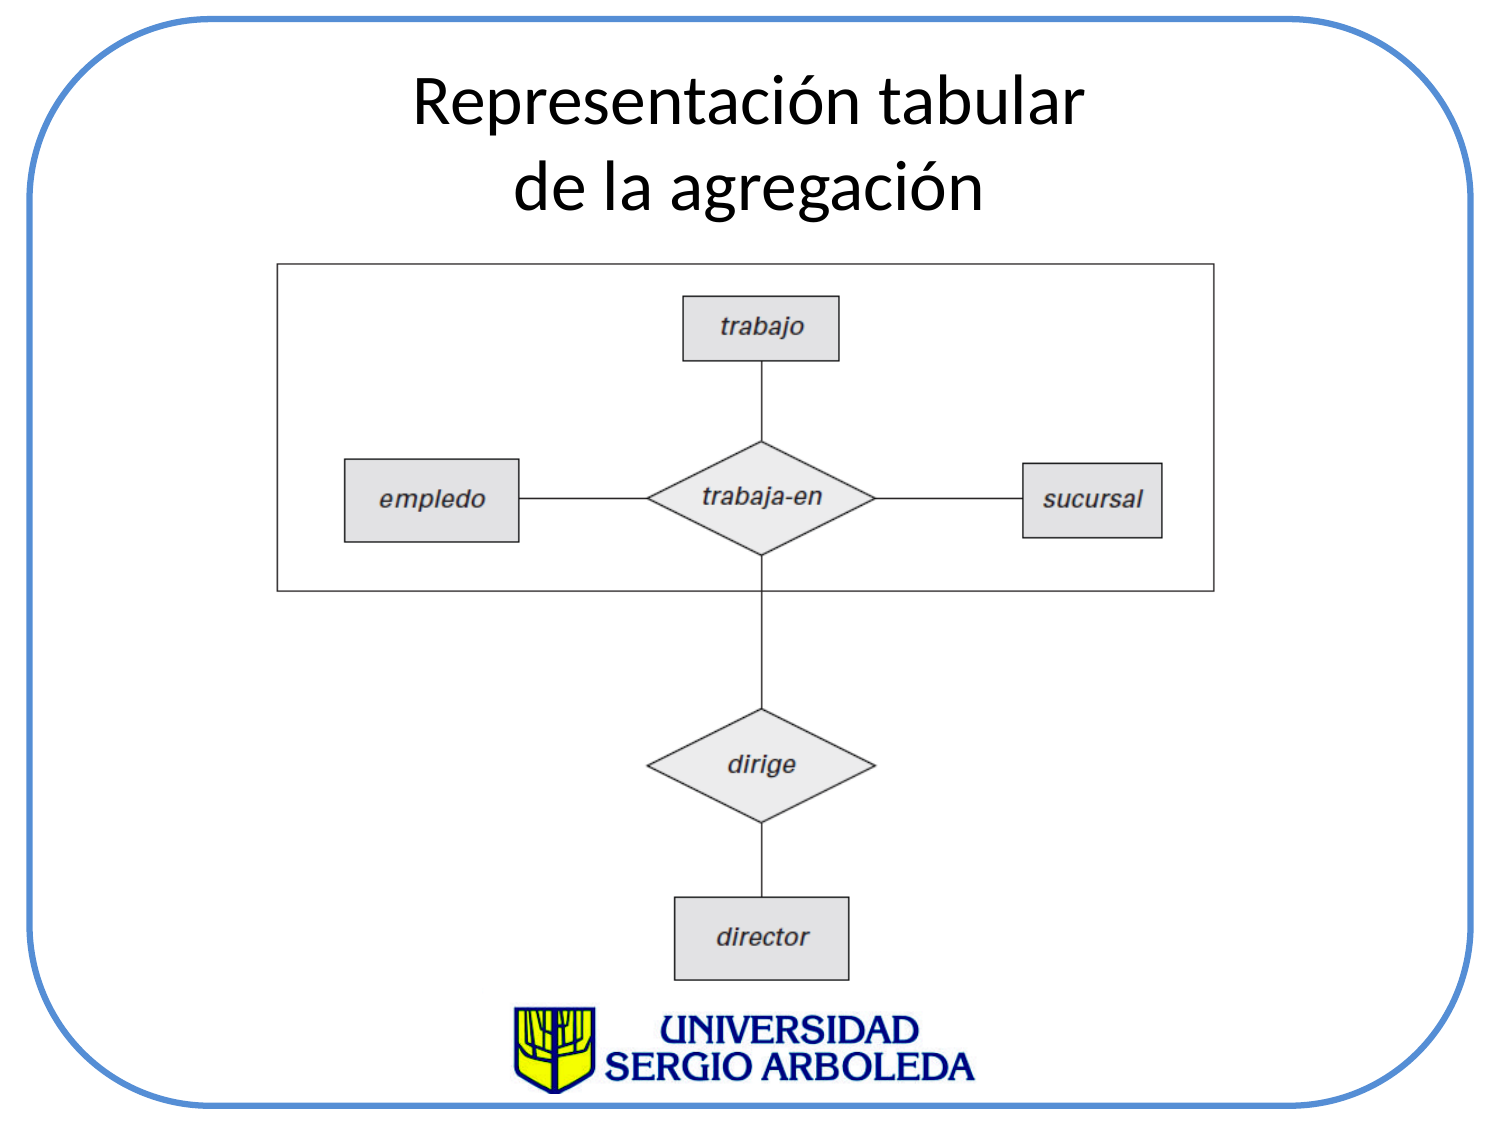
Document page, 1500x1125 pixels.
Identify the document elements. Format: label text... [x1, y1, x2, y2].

picture [266, 240, 1234, 1095]
title Representación tabular de la agregación [75, 45, 1425, 233]
text_box [113, 16, 1387, 45]
text_box [27, 76, 1473, 1108]
